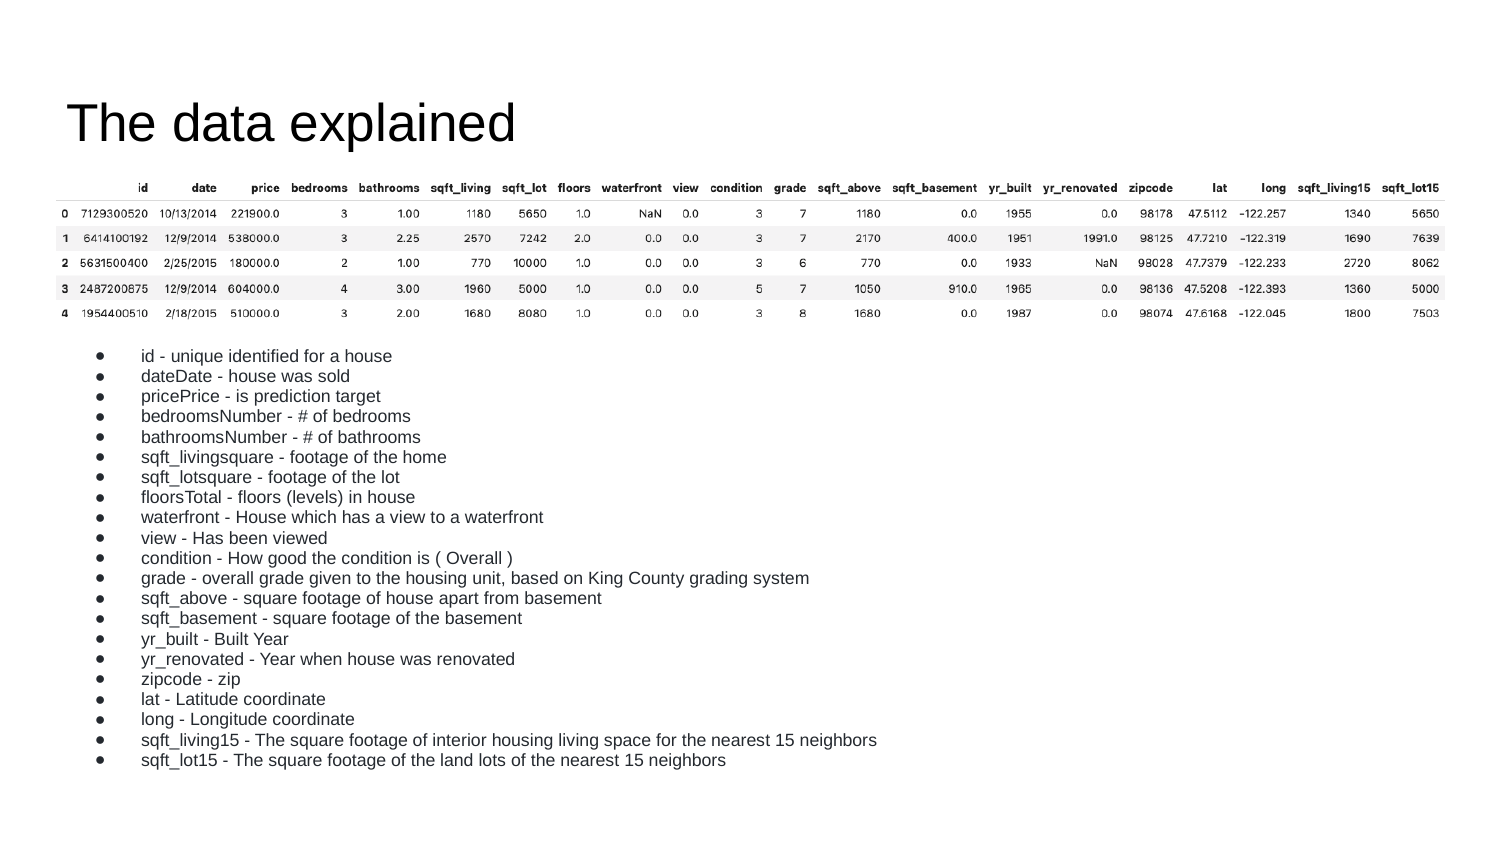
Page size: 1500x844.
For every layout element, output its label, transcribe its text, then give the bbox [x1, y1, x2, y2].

list id - unique identified for a house dateDate - house was sold pricePrice - is prediction target bedroomsNumber - # of bedrooms bathroomsNumber - # of bathrooms sqft_livingsquare - footage of the home sqft_lotsquare - footage of the lot floorsTotal - floors (levels) in house waterfront - House which has a view to a waterfront view - Has been viewed condition - How good the condition is ( Overall ) grade - overall grade given to the housing unit, based on King County grading system sqft_above - square footage of house apart from basement sqft_basement - square footage of the basement yr_built - Built Year yr_renovated - Year when house was renovated zipcode - zip lat - Latitude coordinate long - Longitude coordinate sqft_living15 - The square footage of interior housing living space for the nearest 15 neighbors sqft_lot15 - The square footage of the land lots of the nearest 15 neighbors [51, 334, 1449, 783]
picture [50, 177, 1450, 328]
title The data explained [51, 72, 1449, 167]
